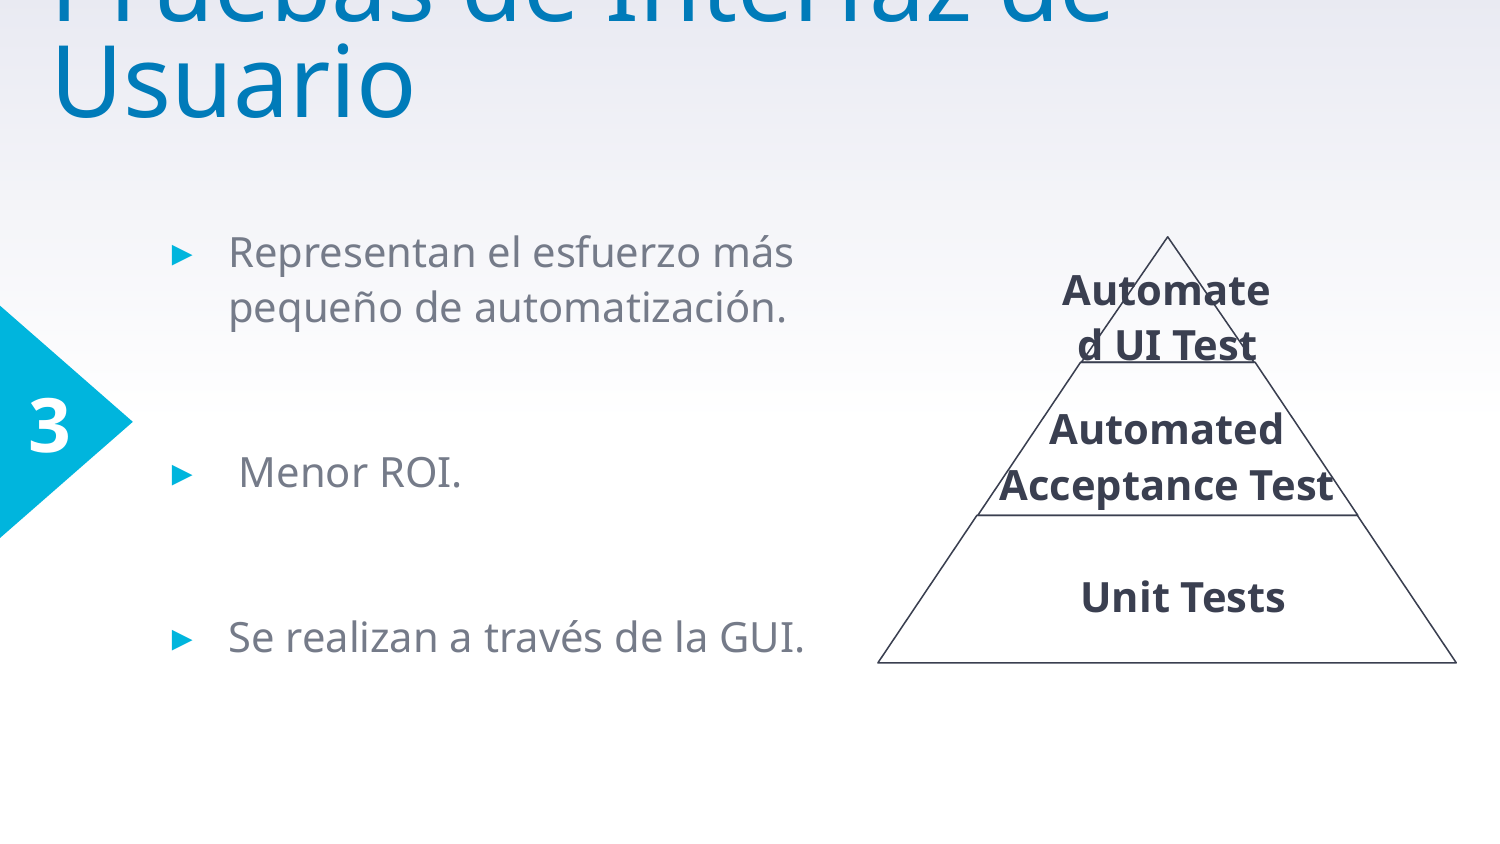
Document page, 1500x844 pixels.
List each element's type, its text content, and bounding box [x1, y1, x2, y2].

list Automated Acceptance Test [972, 398, 1362, 503]
text_box [877, 515, 1457, 663]
text_box [1153, 236, 1183, 258]
list Automated UI Test [1058, 258, 1277, 363]
text_box 3 [0, 306, 100, 540]
list Unit Tests [1080, 565, 1299, 671]
title Pruebas de Interfaz de Usuario [50, 22, 1476, 137]
subtitle Representan el esfuerzo más pequeño de automatización. Menor ROI. Se realizan a través de la GUI. [153, 220, 921, 284]
text_box [1056, 363, 1280, 398]
text_box [978, 503, 1358, 515]
